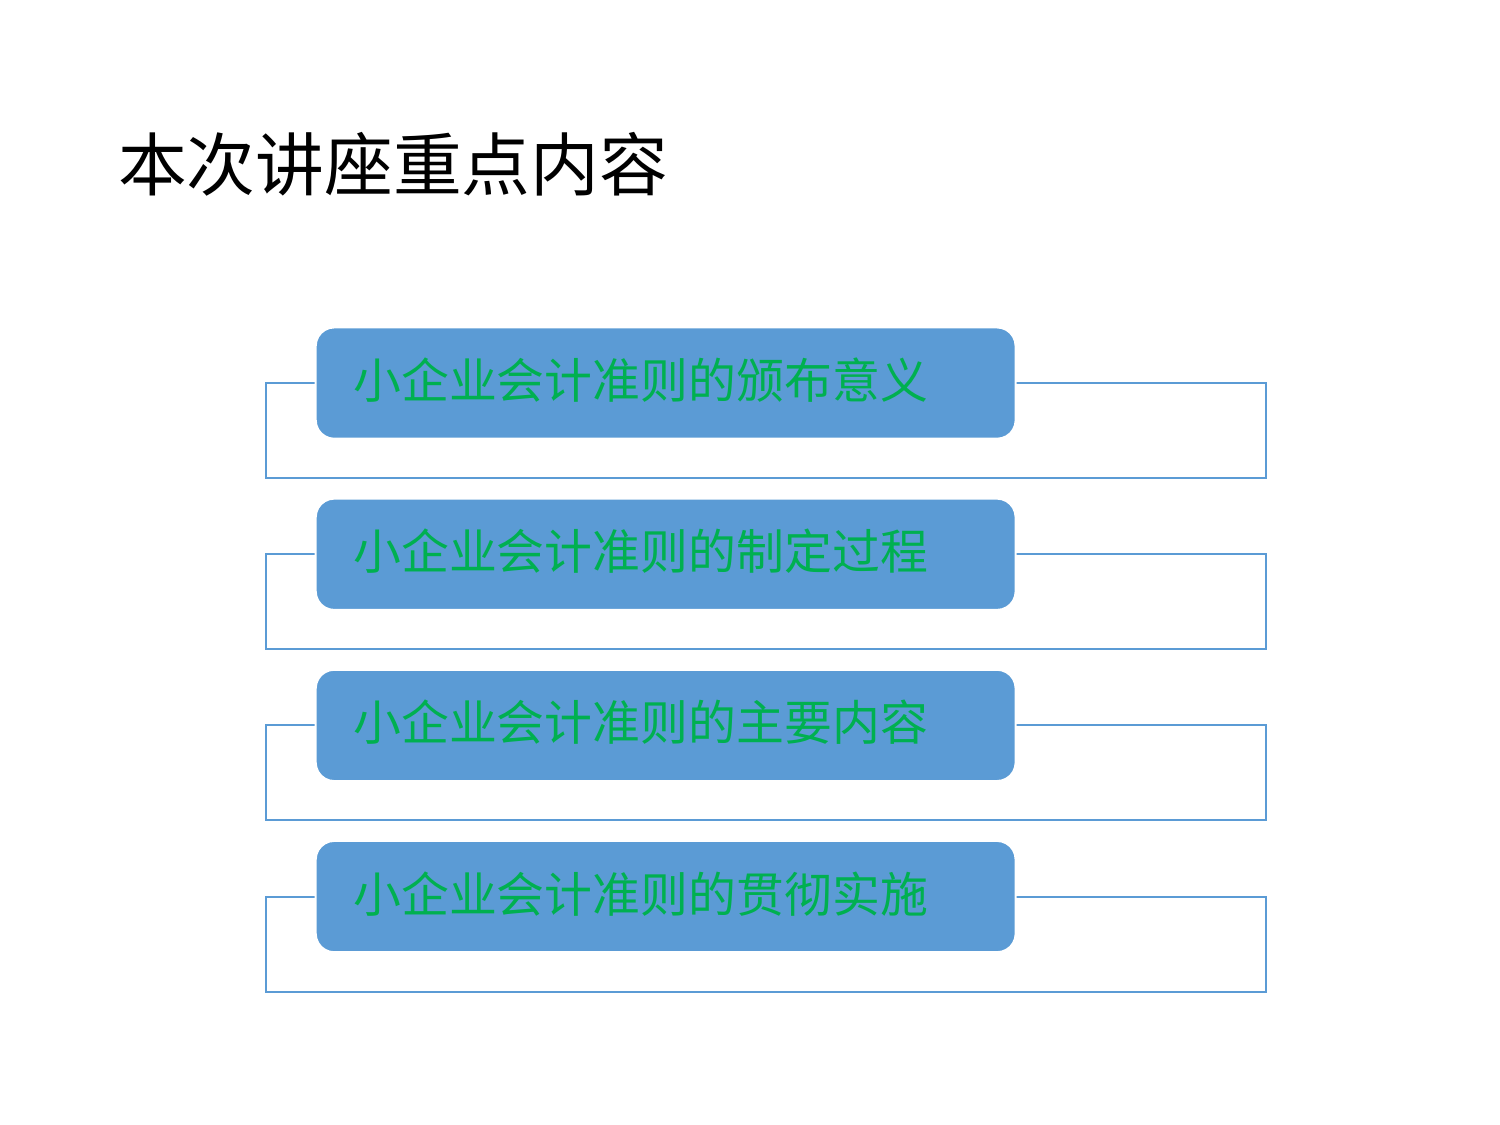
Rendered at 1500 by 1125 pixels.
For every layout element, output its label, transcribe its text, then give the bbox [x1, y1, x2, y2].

title 本次讲座重点内容 [103, 59, 1397, 278]
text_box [265, 326, 1266, 993]
